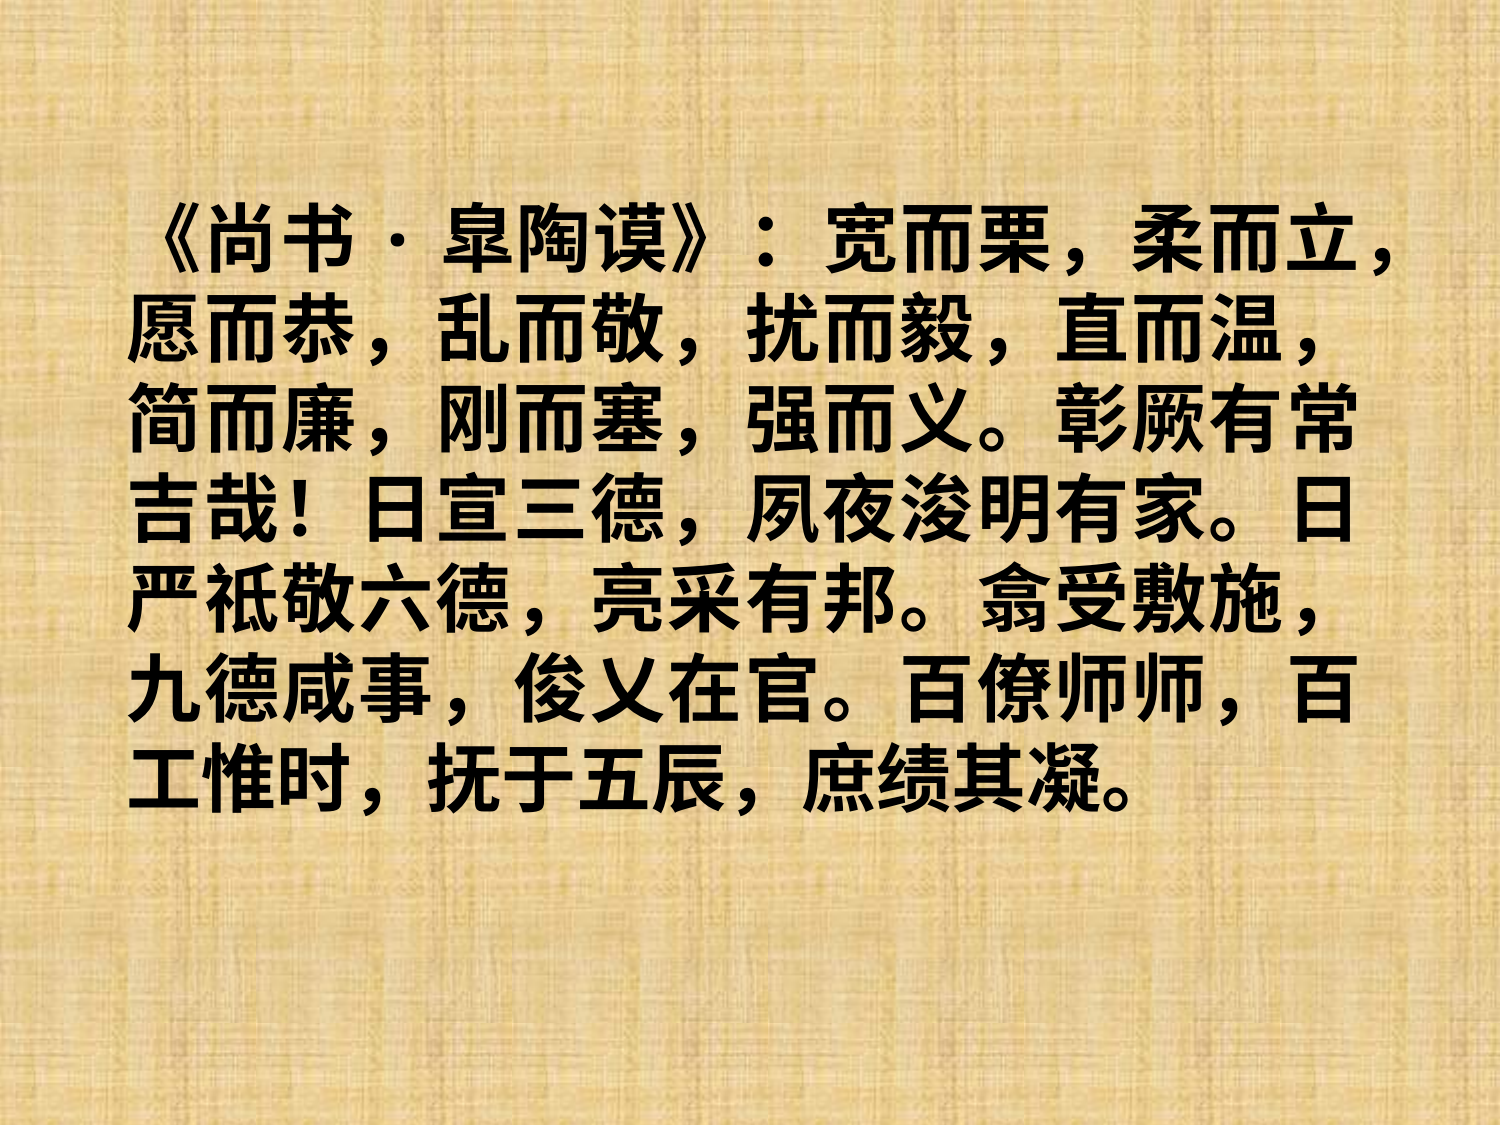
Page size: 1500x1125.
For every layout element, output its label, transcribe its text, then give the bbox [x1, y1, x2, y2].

picture [0, 0, 1500, 1125]
text_box 《尚书·皐陶谟》：宽而栗，柔而立，愿而恭，乱而敬，扰而毅，直而温，简而廉，刚而塞，强而义。彰厥有常吉哉！日宣三德，夙夜浚明有家。日严祗敬六德，亮采有邦。翕受敷施，九德咸事，俊乂在官。百僚师师，百工惟时，抚于五辰，庶绩其凝。 [112, 184, 1376, 830]
